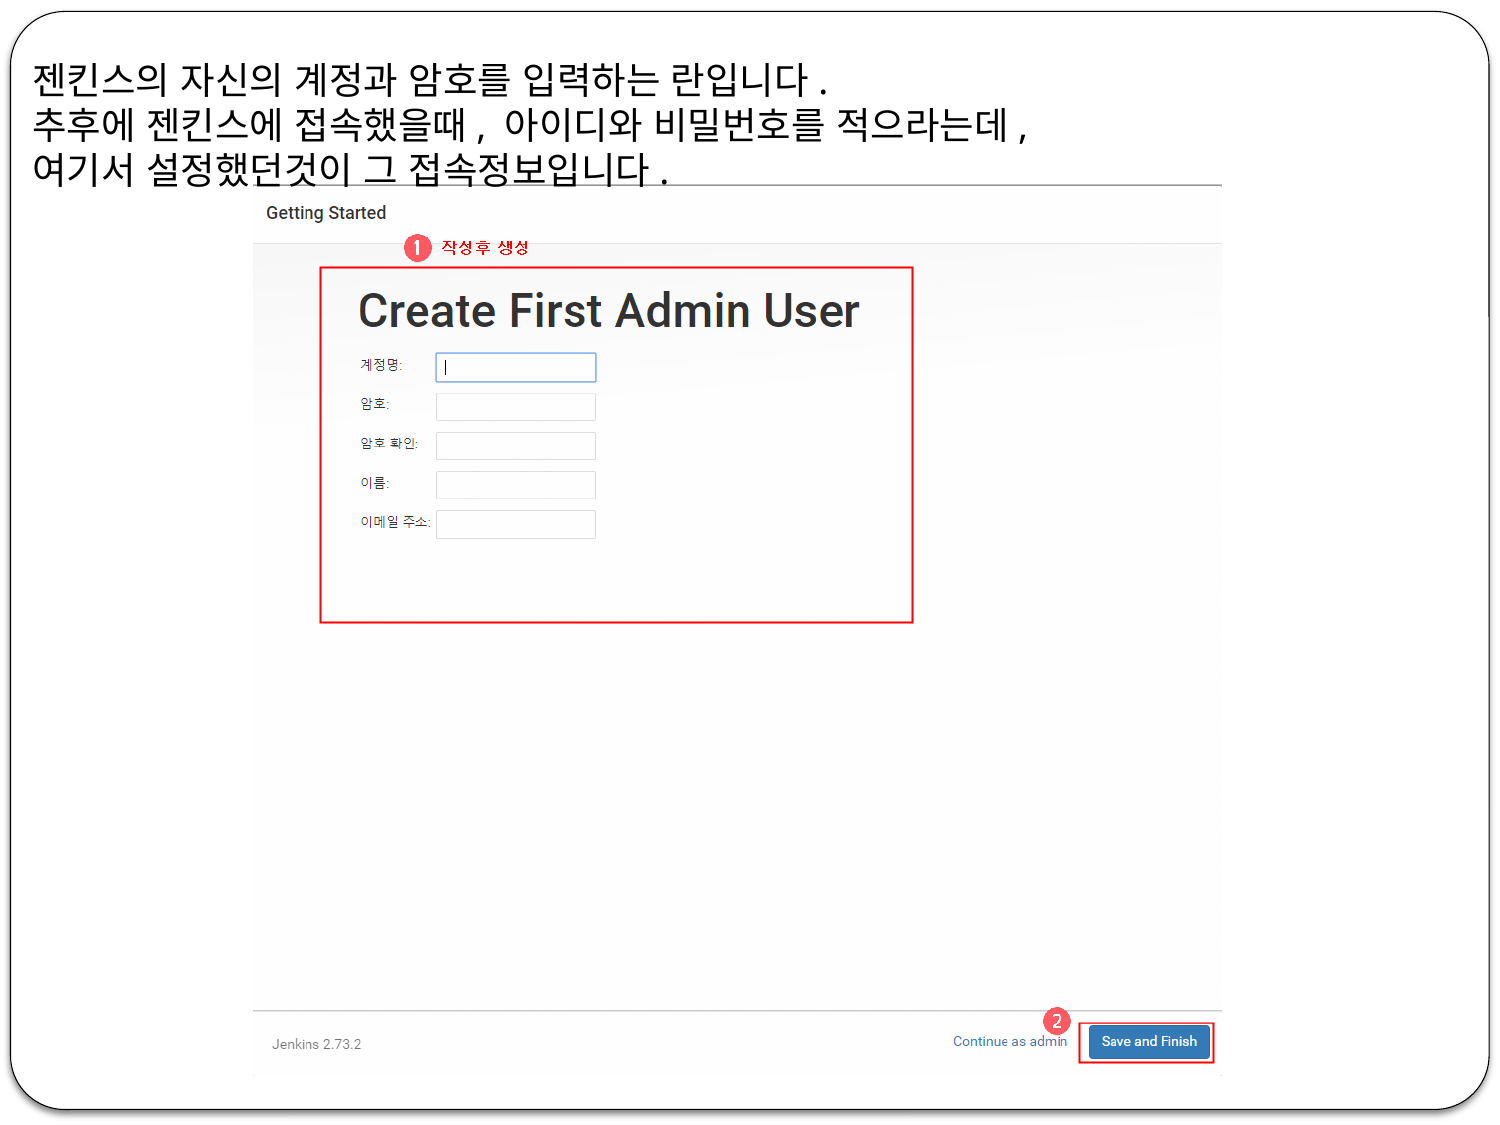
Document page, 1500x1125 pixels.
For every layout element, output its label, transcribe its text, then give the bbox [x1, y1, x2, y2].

text_box 젠킨스의 자신의 계정과 암호를 입력하는 란입니다. 추후에 젠킨스에 접속했을때, 아이디와 비밀번호를 적으라는데, 여기서 설정했던것이 그 접속정보입니다. [17, 49, 1459, 200]
picture [253, 184, 1222, 1076]
